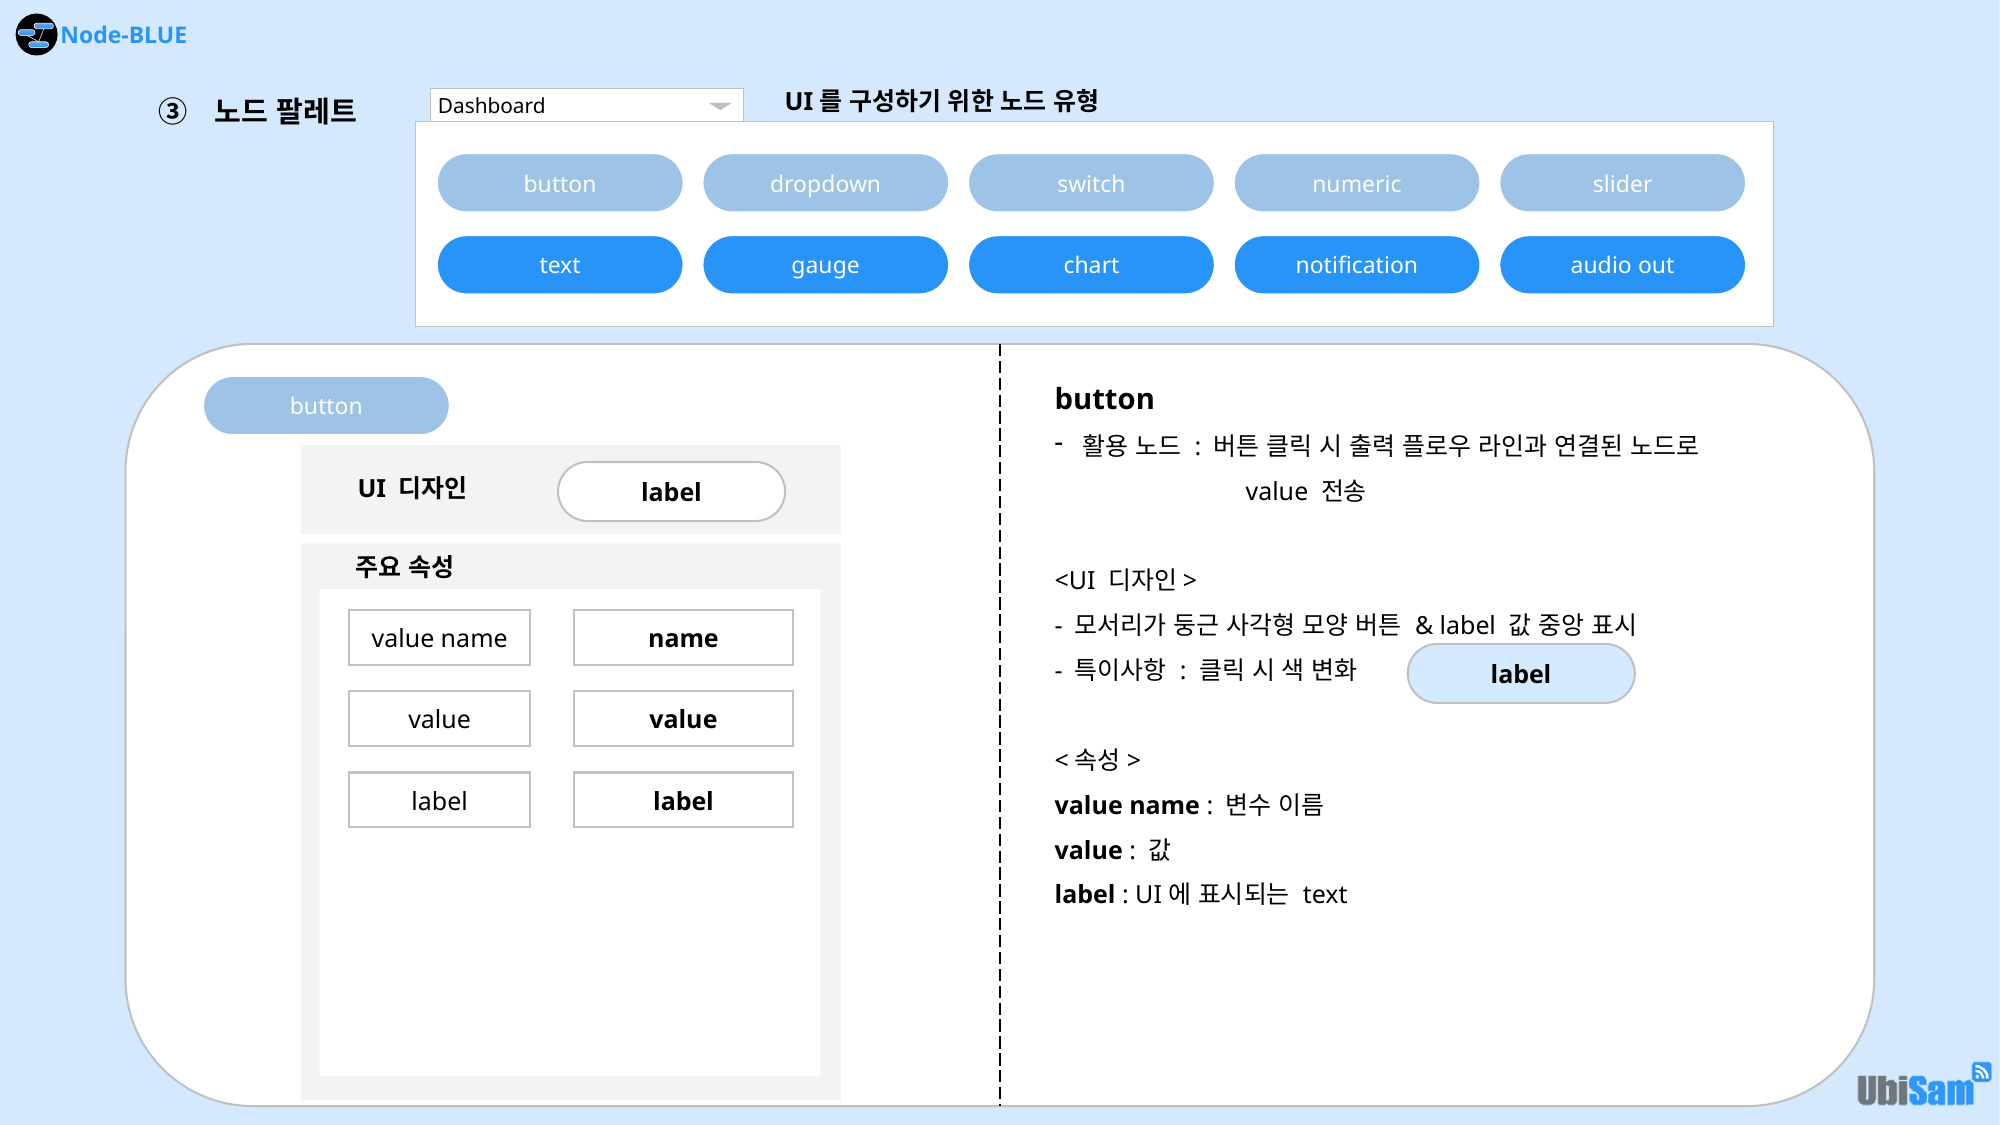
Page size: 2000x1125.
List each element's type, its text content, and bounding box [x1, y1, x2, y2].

text_box UI를 구성하기 위한 노드 유형 [769, 78, 1116, 121]
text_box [430, 87, 744, 122]
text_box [1039, 355, 1944, 1009]
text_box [202, 375, 841, 1100]
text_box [414, 121, 1774, 327]
picture [1848, 1058, 1997, 1107]
text_box 노드 팔레트 [143, 85, 399, 136]
